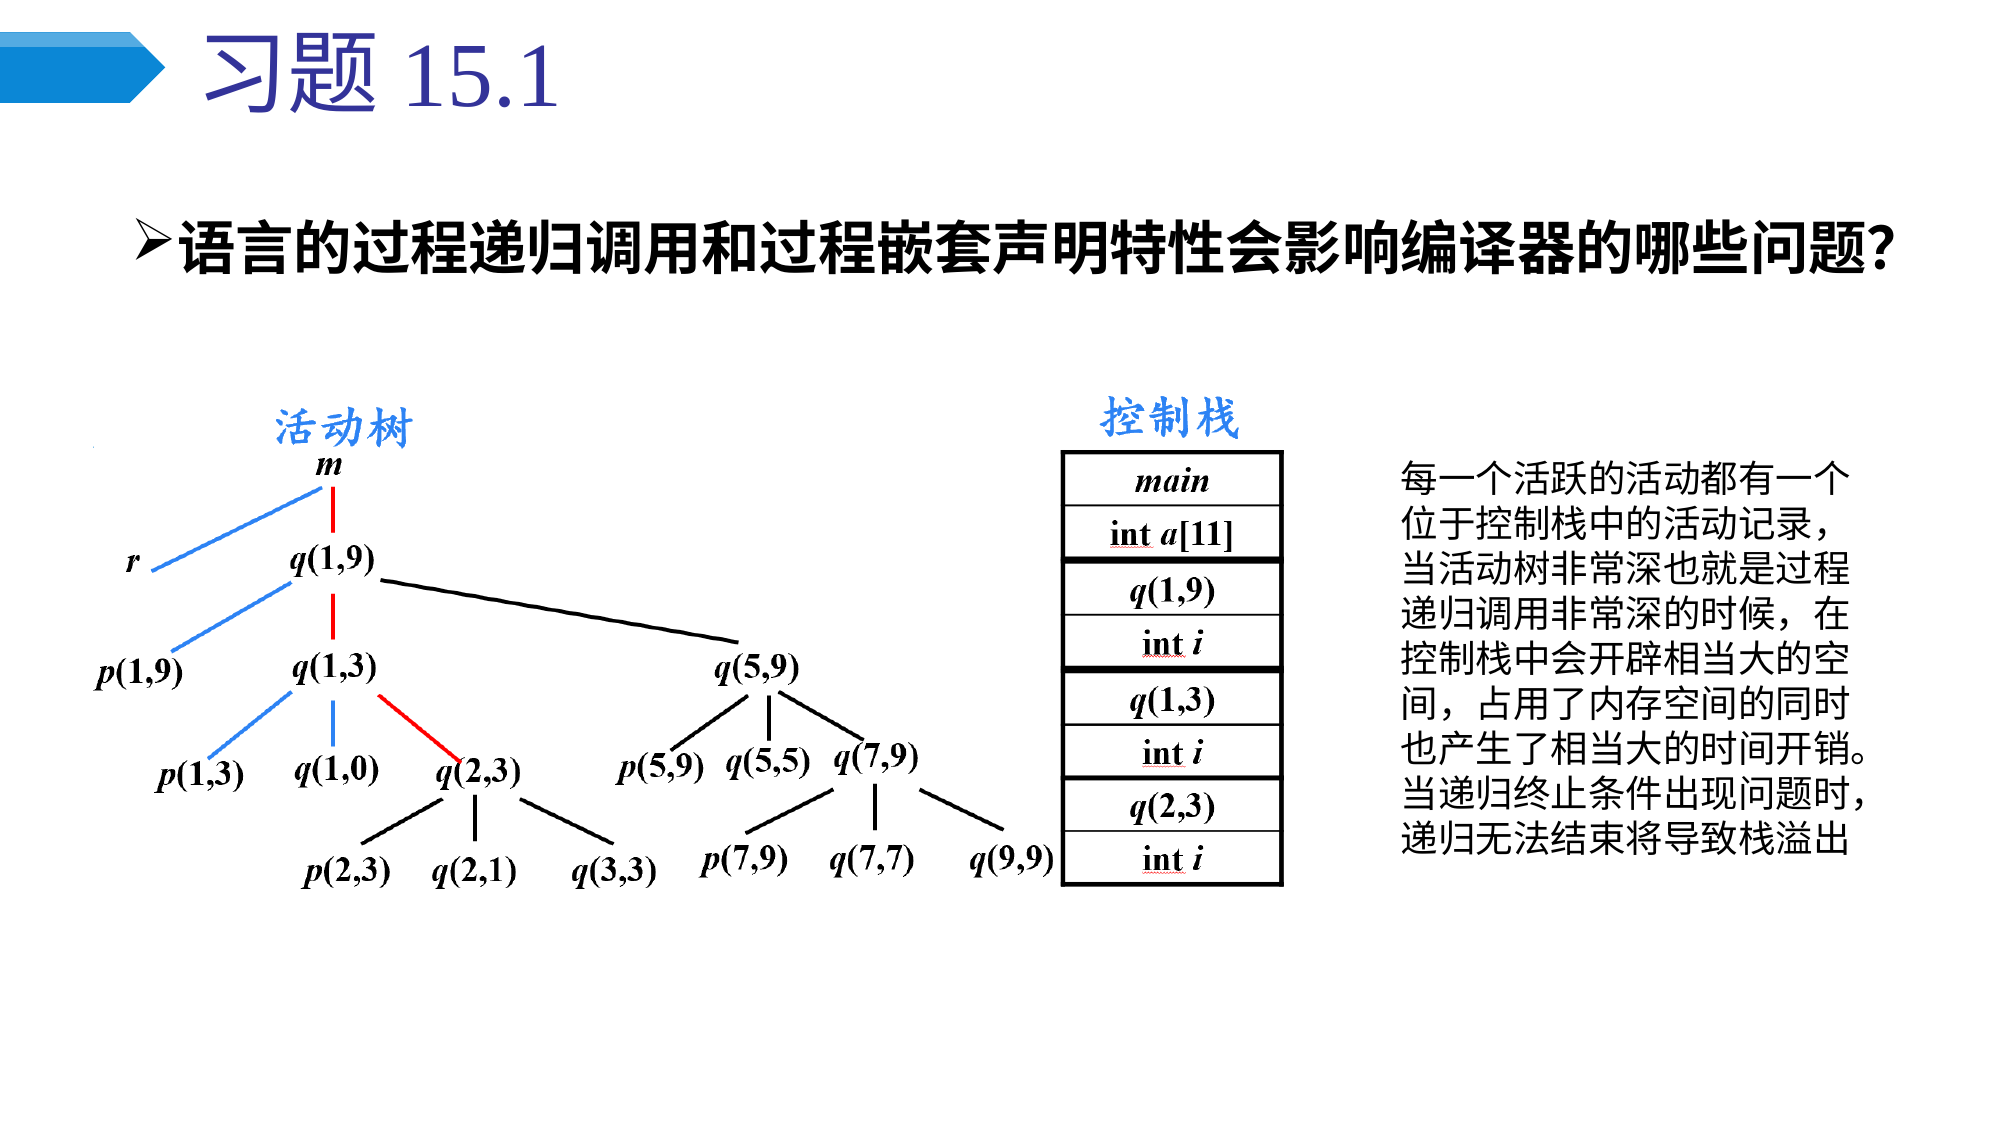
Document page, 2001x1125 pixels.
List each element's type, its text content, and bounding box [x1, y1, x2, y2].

title 习题15.1 [181, 26, 1957, 132]
list 语言的过程递归调用和过程嵌套声明特性会影响编译器的哪些问题？ [115, 194, 1965, 996]
text_box 每一个活跃的活动都有一个位于控制栈中的活动记录，当活动树非常深也就是过程递归调用非常深的时候，在控制栈中会开辟相当大的空间，占用了内存空间的同时也产生了相当大的时间开销。当递归终止条件出现问题时，递归无法结束将导致栈溢出 [1386, 448, 1871, 868]
picture [92, 386, 1293, 914]
